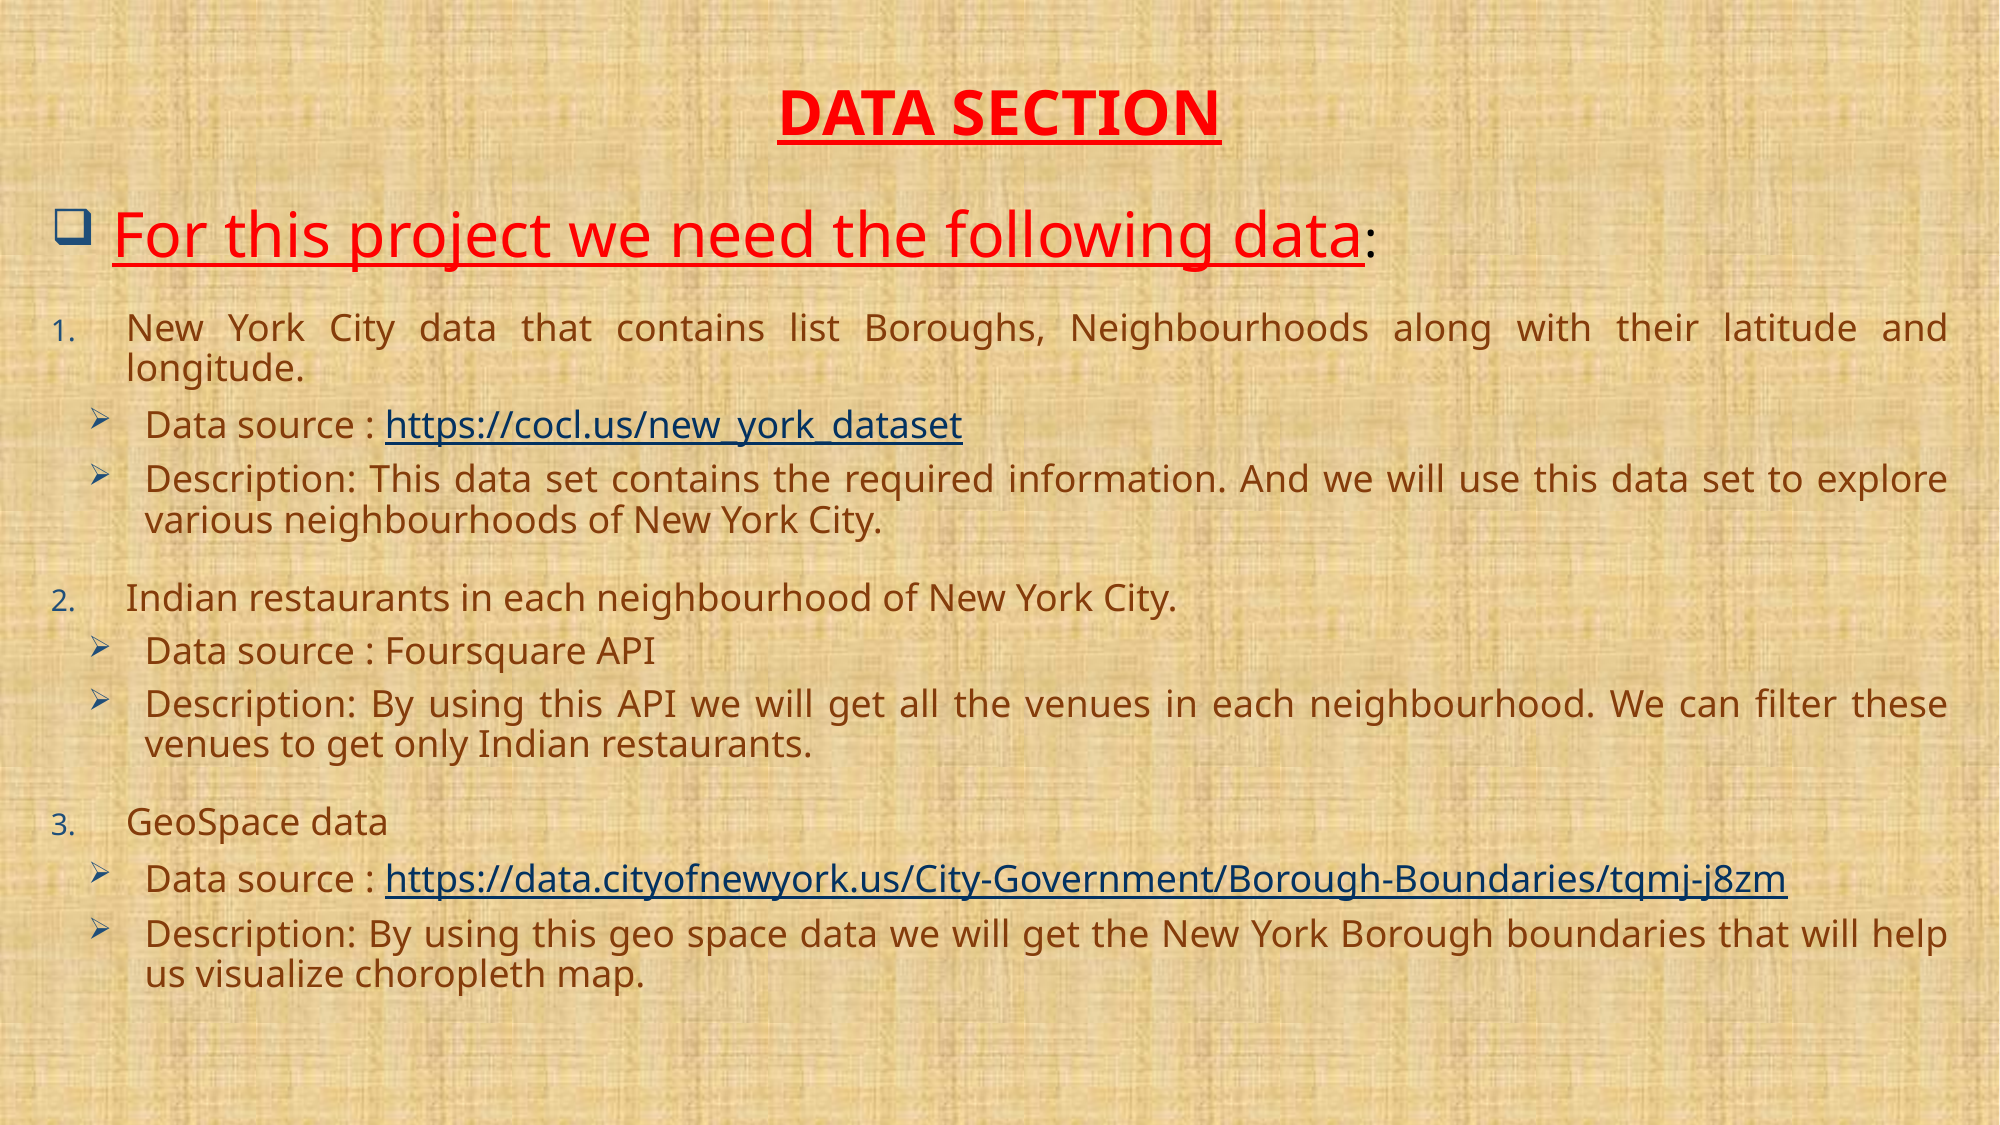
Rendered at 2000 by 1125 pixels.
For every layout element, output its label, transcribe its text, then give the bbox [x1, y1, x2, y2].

picture [0, 0, 2000, 1125]
list For this project we need the following data: New York City data that contains list Boroughs, Neighbourhoods along with their latitude and longitude. Data source : https://cocl.us/new_york_dataset Description: This data set contains the required information. And we will use this data set to explore various neighbourhoods of New York City. Indian restaurants in each neighbourhood of New York City. Data source : Foursquare API Description: By using this API we will get all the venues in each neighbourhood. We can filter these venues to get only Indian restaurants. GeoSpace data Data source : https://data.cityofnewyork.us/City-Government/Borough-Boundaries/tqmj-j8zm Description: By using this geo space data we will get the New York Borough boundaries that will help us visualize choropleth map. [28, 196, 1966, 1083]
title Data Section [31, 42, 1969, 157]
